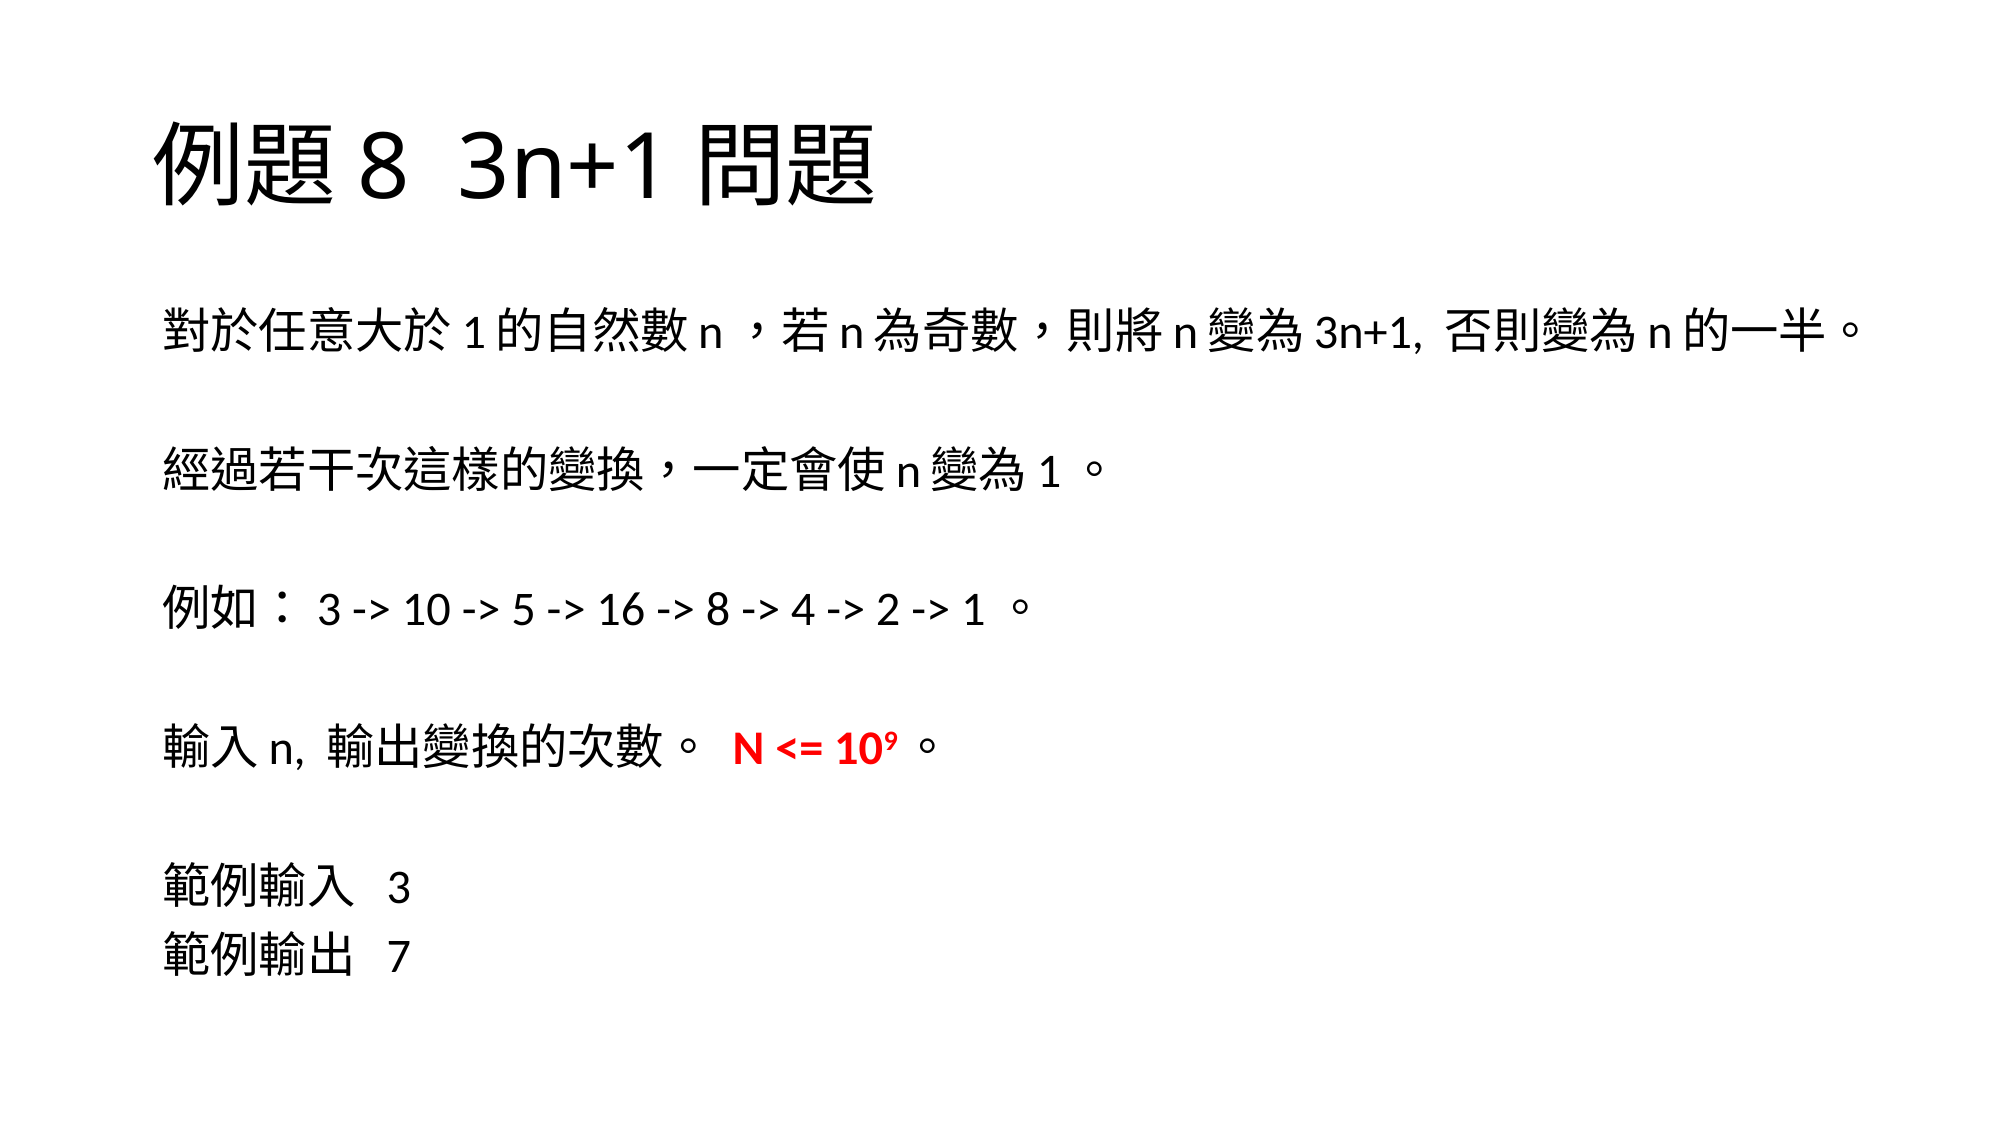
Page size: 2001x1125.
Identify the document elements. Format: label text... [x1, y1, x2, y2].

list 對於任意大於1的自然數n，若n為奇數，則將n變為3n+1, 否則變為n的一半。 經過若干次這樣的變換，一定會使n變為1。 例如：3 -> 10 -> 5 -> 16 -> 8 -> 4 -> 2 -> 1。 輸入n, 輸出變換的次數。 N <= 109。 範例輸入 3 範例輸出 7 [137, 299, 1863, 1014]
title 例題8 3n+1問題 [137, 59, 1863, 278]
